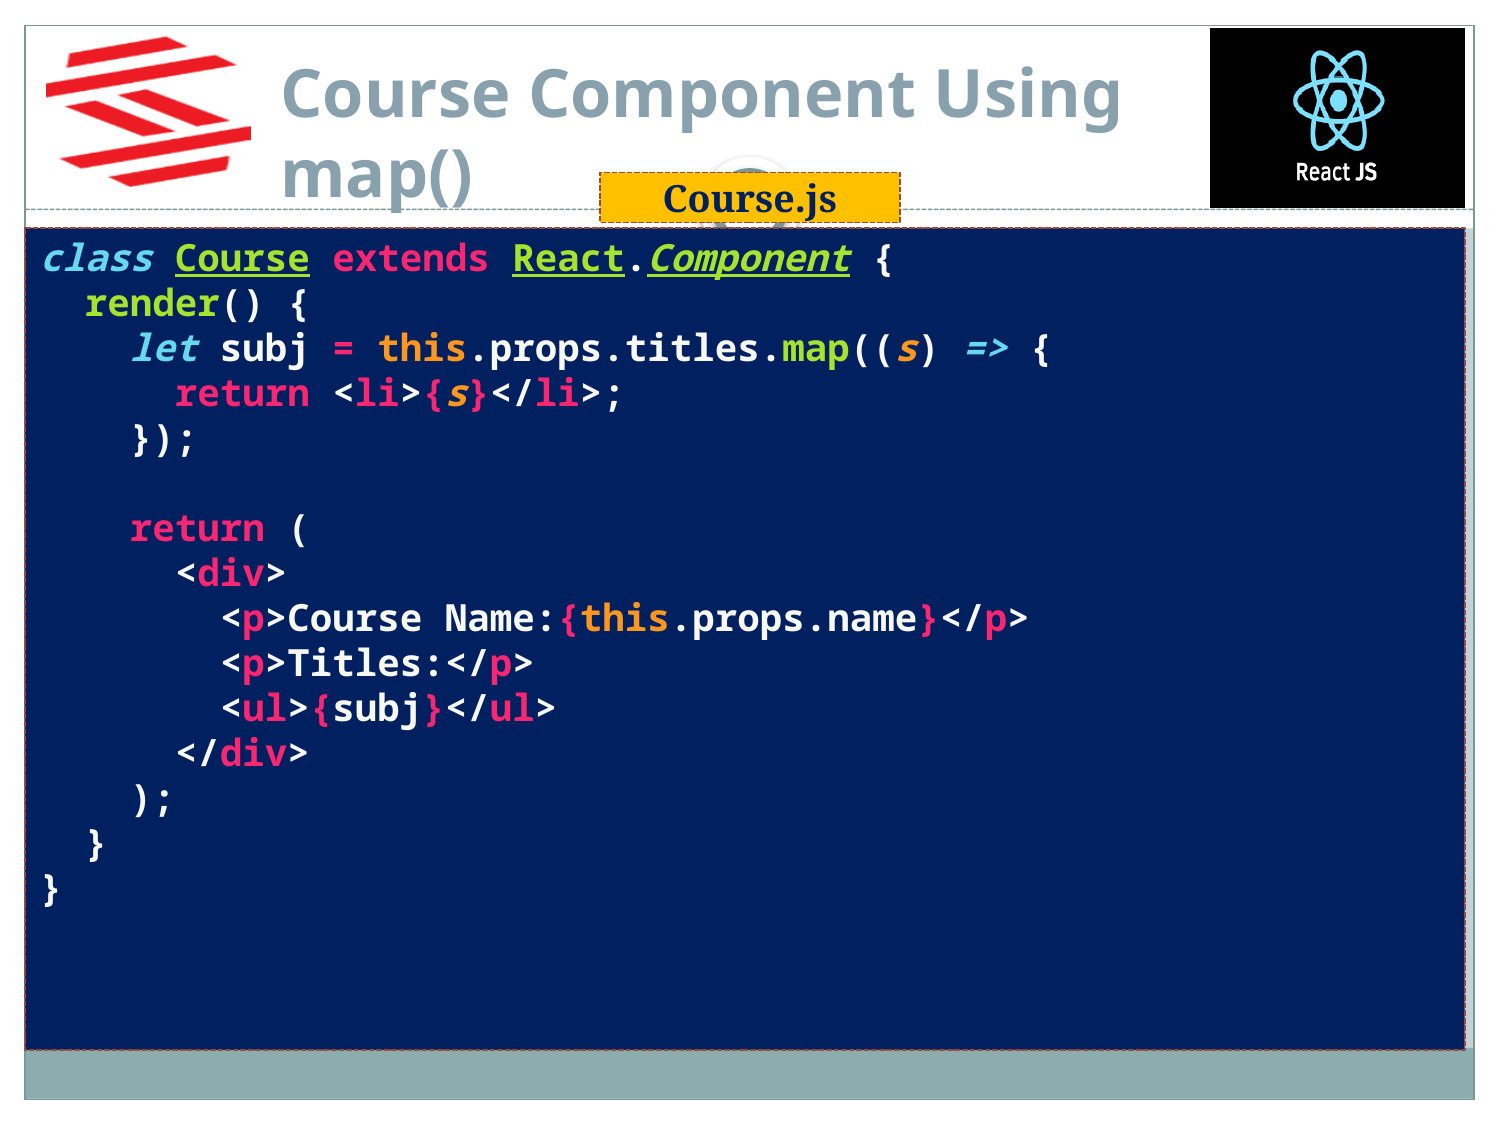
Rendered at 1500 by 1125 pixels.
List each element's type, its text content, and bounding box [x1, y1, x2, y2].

picture [1210, 28, 1466, 209]
text_box Course Component Using map() [265, 0, 1263, 218]
title [46, 23, 265, 186]
picture [46, 34, 252, 195]
text_box Course.js [599, 172, 901, 223]
text_box class Course extends React.Component { render() { let subj = this.props.titles.map((s) => { return <li>{s}</li>; }); return ( <div> <p>Course Name:{this.props.name}</p> <p>Titles:</p> <ul>{subj}</ul> </div> ); } } [24, 227, 1466, 1051]
